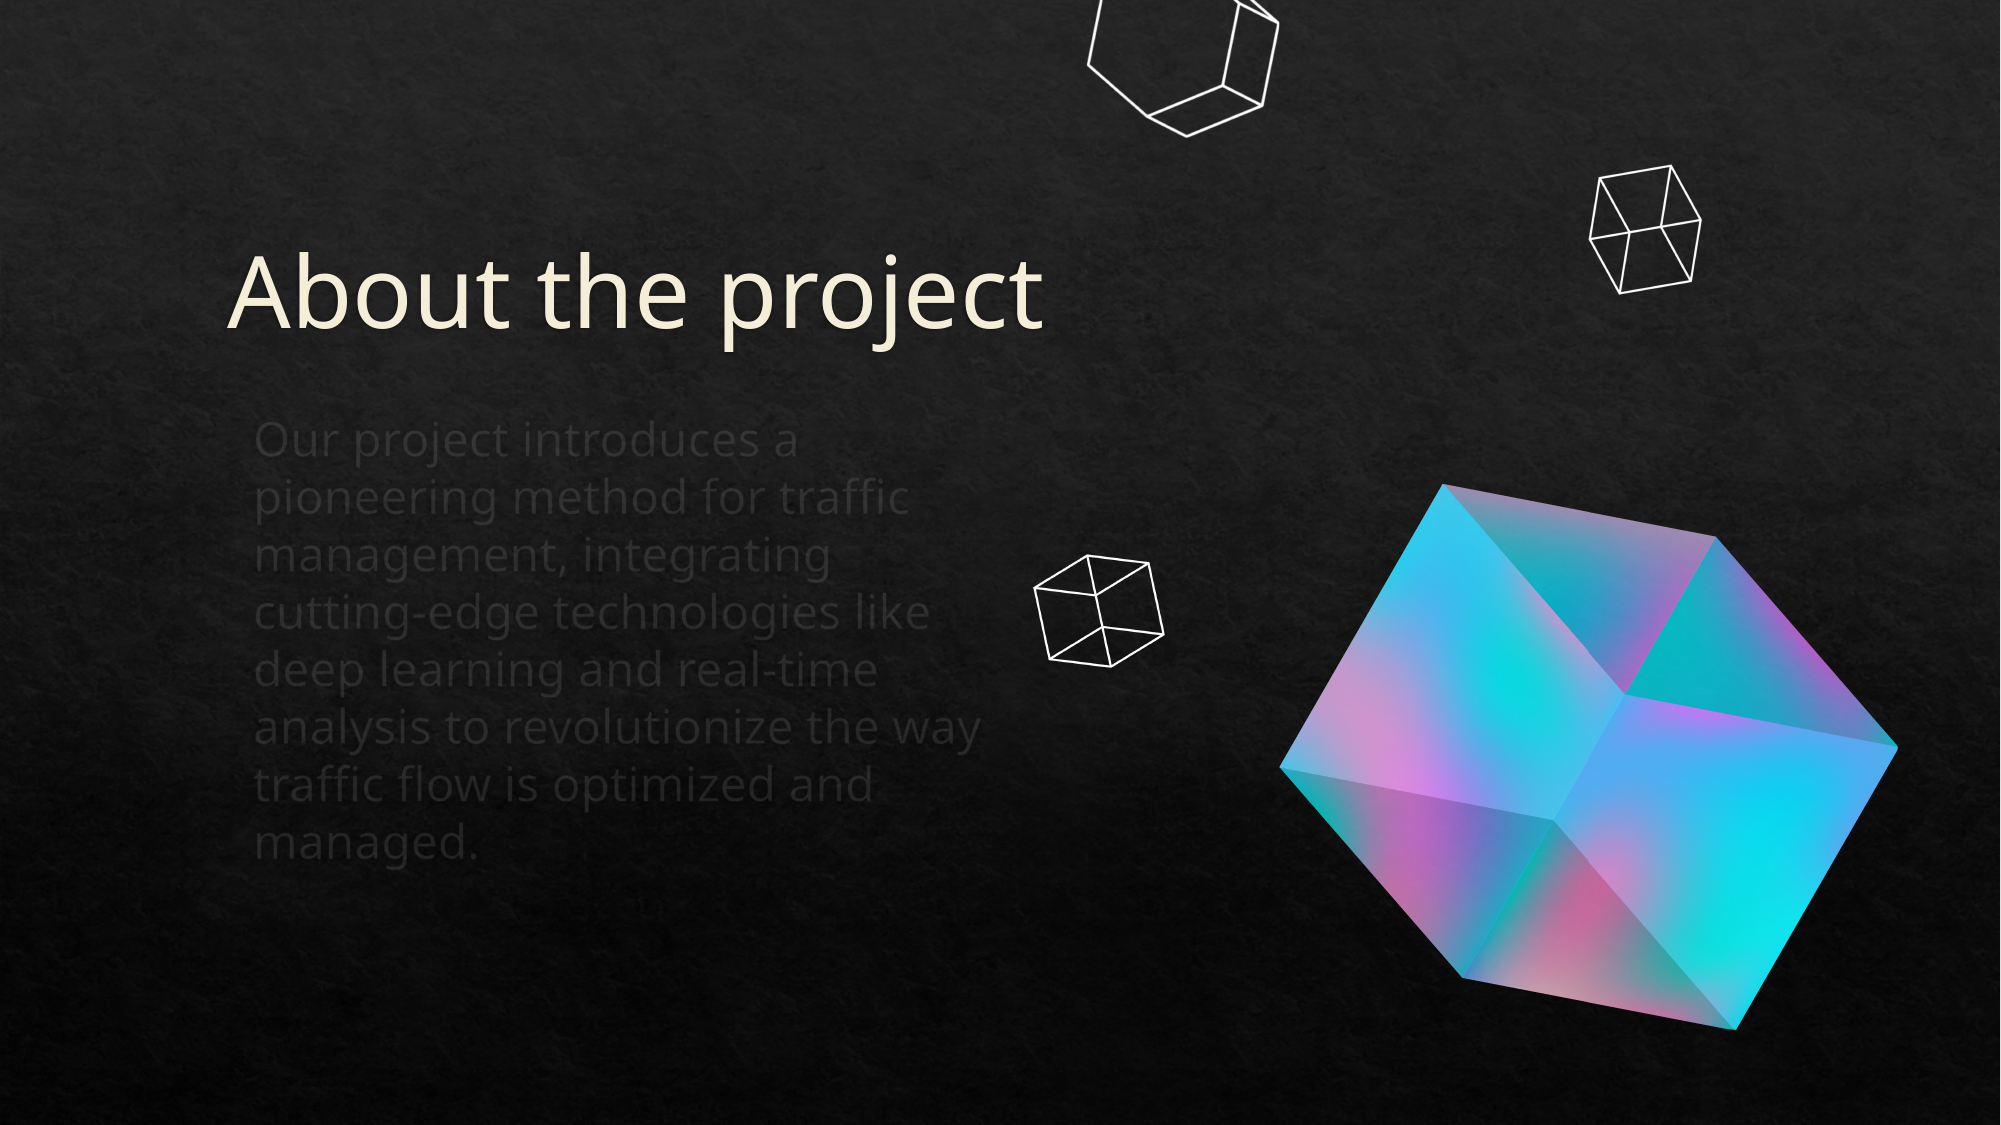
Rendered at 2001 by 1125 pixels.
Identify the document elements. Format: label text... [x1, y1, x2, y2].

picture [1087, 0, 1280, 138]
list Our project introduces a pioneering method for traffic management, integrating cutting-edge technologies like deep learning and real-time analysis to revolutionize the way traffic flow is optimized and managed. [207, 381, 1000, 954]
picture [1579, 162, 1711, 298]
title About the project [207, 222, 1410, 348]
picture [1278, 483, 1898, 1030]
picture [1033, 554, 1166, 668]
